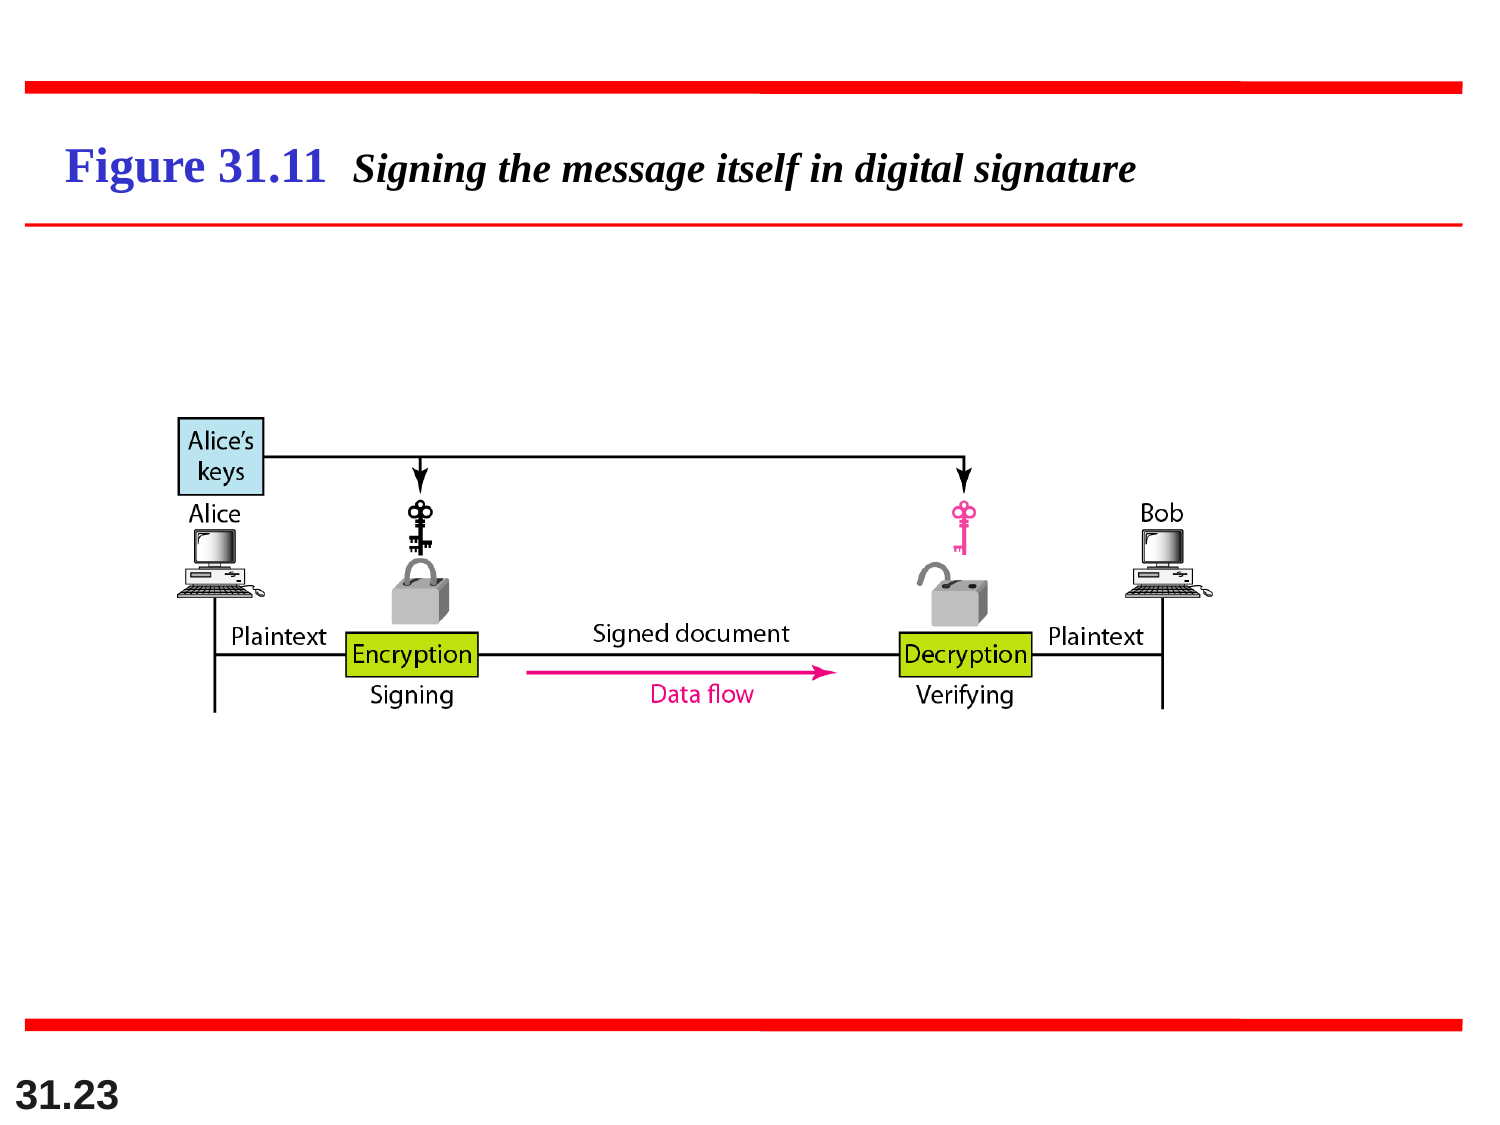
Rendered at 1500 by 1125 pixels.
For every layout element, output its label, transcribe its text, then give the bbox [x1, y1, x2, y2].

text_box Figure 31.11 Signing the message itself in digital signature [49, 124, 1152, 200]
slide_number 31.23 [0, 1050, 313, 1125]
picture [177, 417, 1213, 713]
